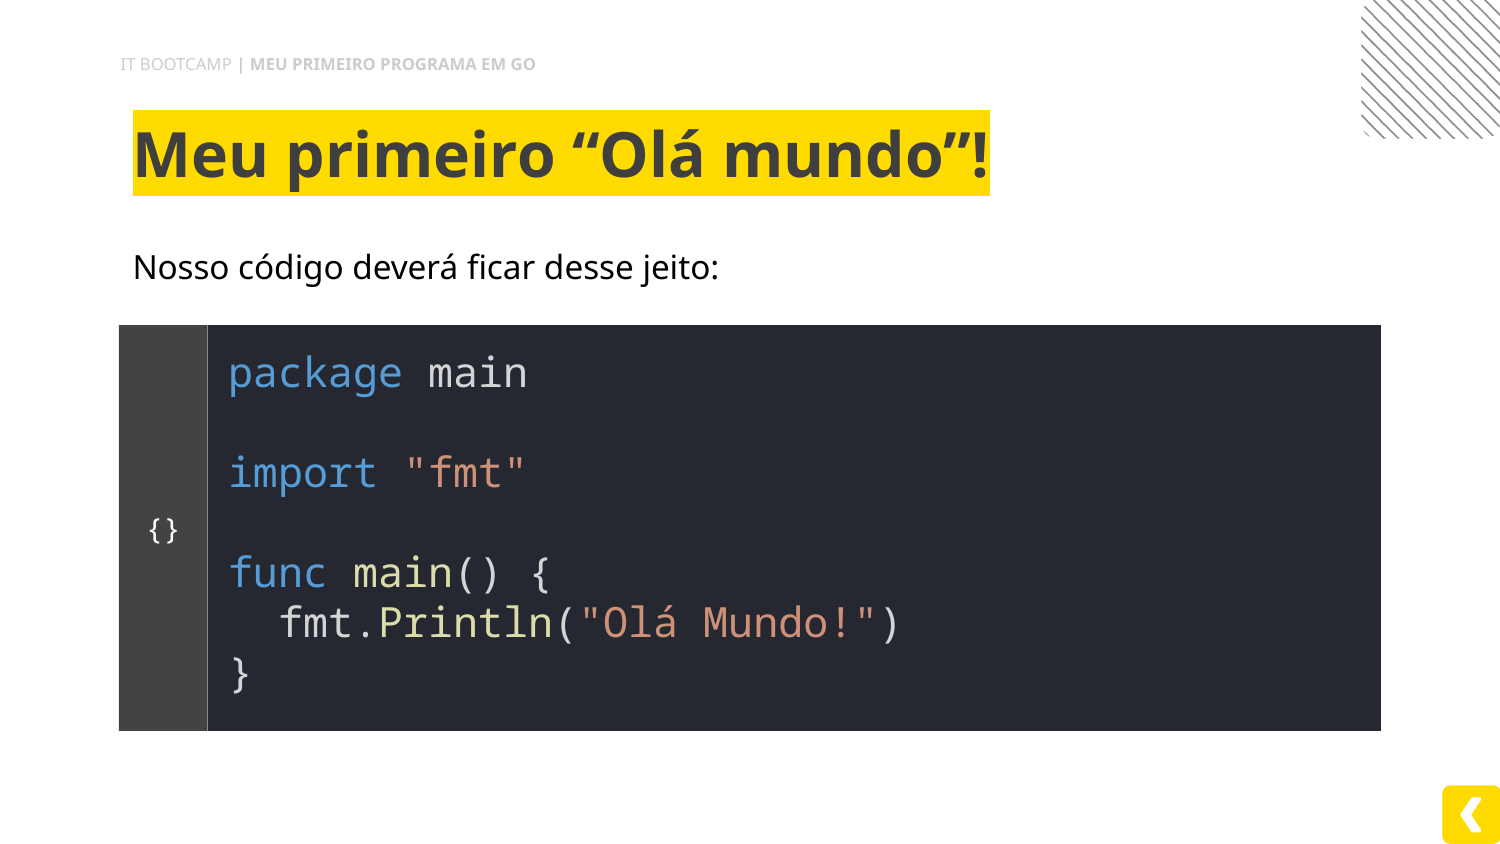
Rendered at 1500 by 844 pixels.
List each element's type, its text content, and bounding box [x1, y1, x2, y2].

picture [1361, 0, 1500, 140]
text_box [118, 324, 1382, 732]
text_box Nosso código deverá ficar desse jeito: [117, 226, 1383, 297]
text_box Meu primeiro “Olá mundo”! [117, 102, 1383, 206]
text_box IT BOOTCAMP | MEU PRIMEIRO PROGRAMA EM GO [105, 46, 577, 87]
picture [1441, 785, 1500, 844]
